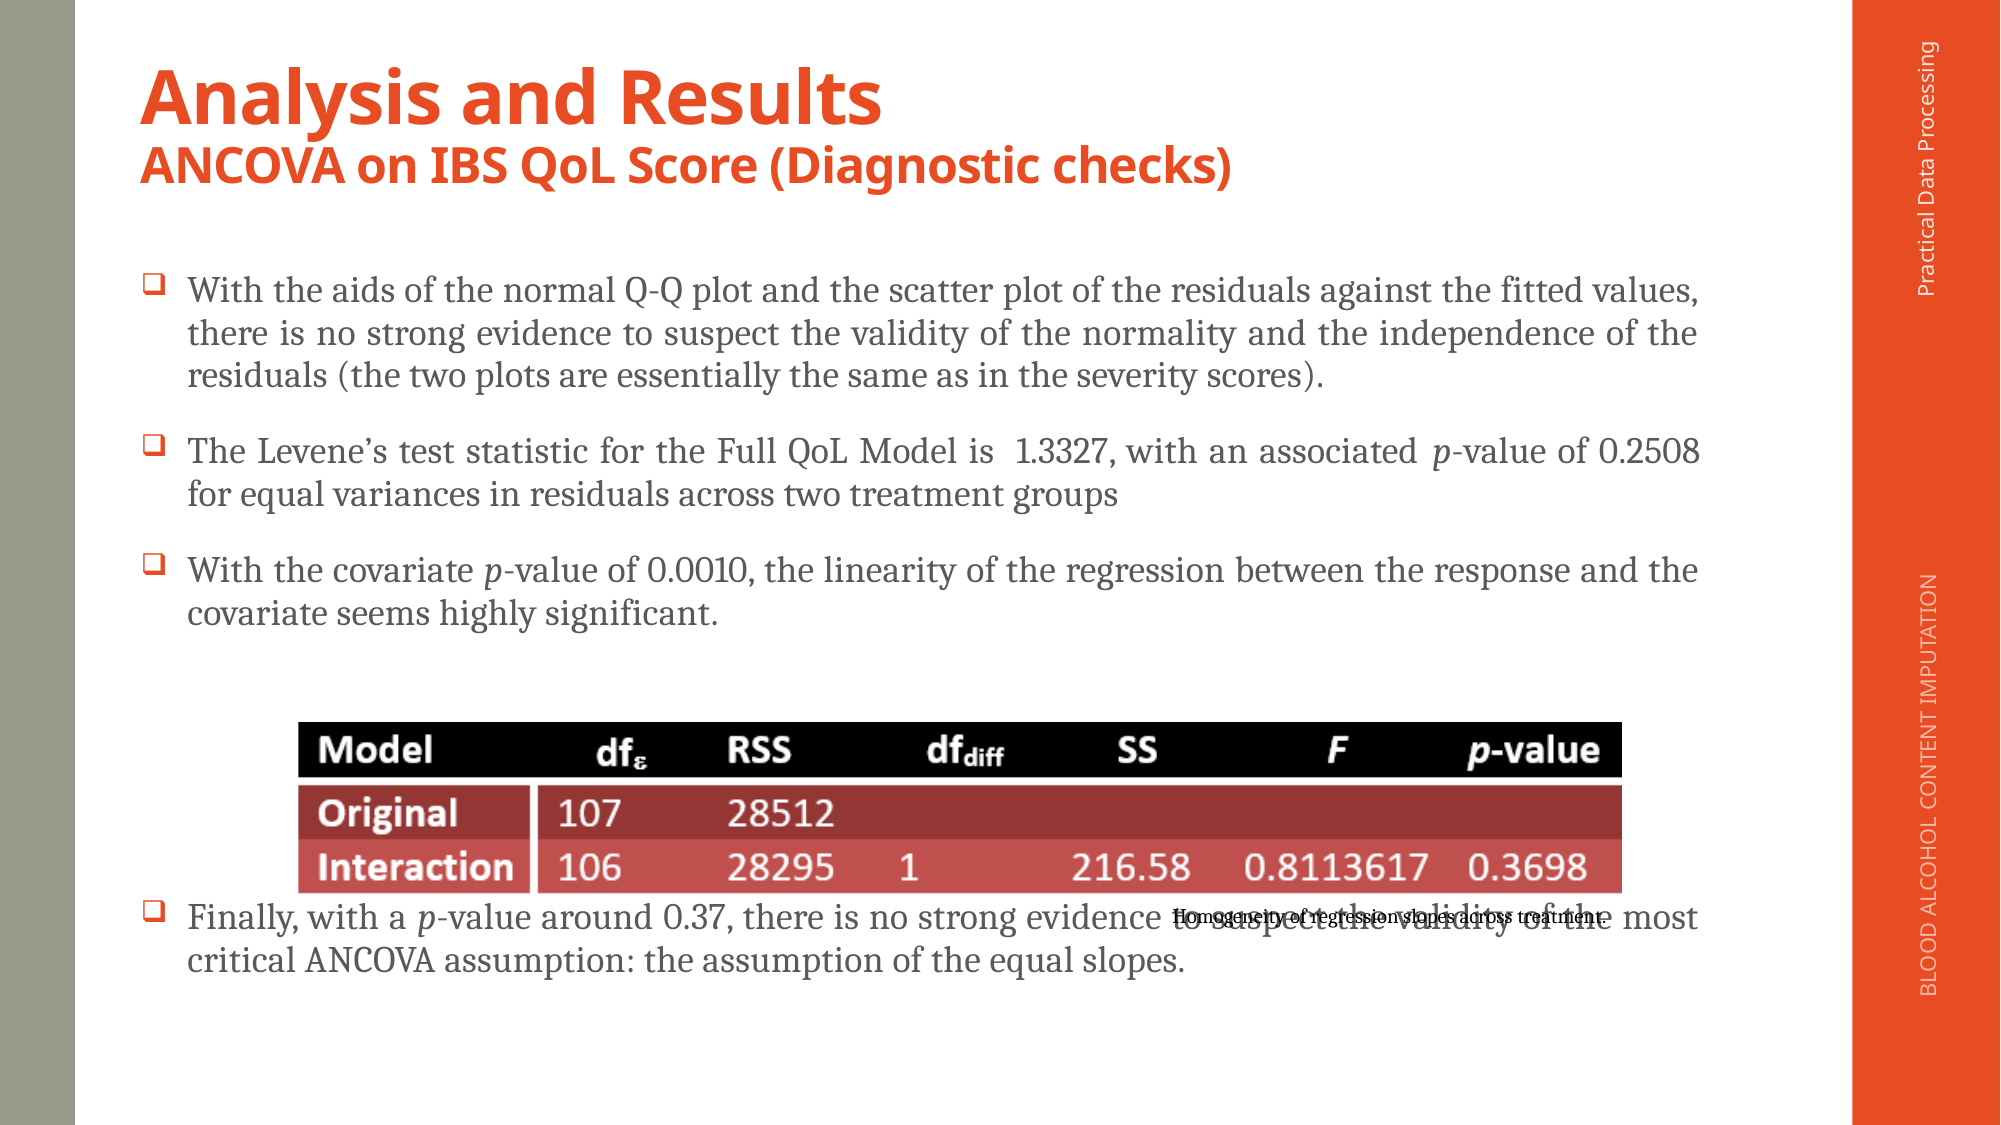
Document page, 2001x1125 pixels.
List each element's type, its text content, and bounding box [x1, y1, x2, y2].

title Analysis and Results ANCOVA on IBS QoL Score (Diagnostic checks) [126, 52, 1716, 144]
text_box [297, 722, 1622, 961]
footer Practical Data Processing [1896, 25, 1957, 467]
